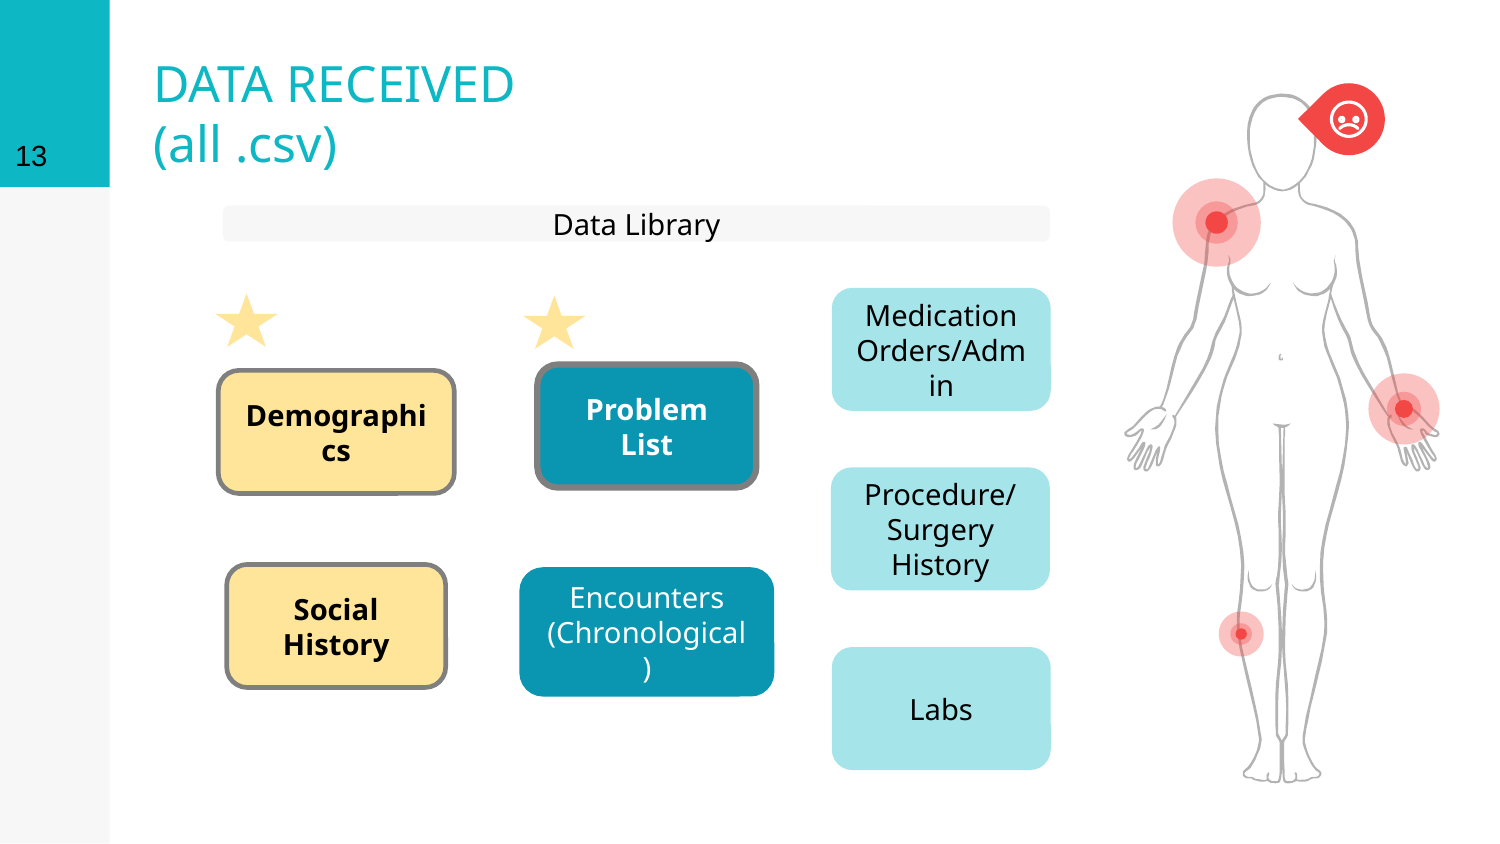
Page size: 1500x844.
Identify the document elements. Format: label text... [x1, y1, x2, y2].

text_box Labs [831, 647, 1051, 771]
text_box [1368, 373, 1440, 445]
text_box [1124, 93, 1440, 784]
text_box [1218, 611, 1264, 657]
title DATA RECEIVED (all .csv) [138, 0, 722, 188]
text_box Demographics [218, 370, 455, 494]
text_box [215, 293, 278, 347]
text_box [1326, 83, 1372, 91]
text_box Social History [226, 564, 446, 688]
text_box [523, 295, 586, 349]
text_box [1331, 101, 1367, 137]
text_box Procedure/ Surgery History [830, 467, 1050, 591]
text_box Medication Orders/Admin [831, 287, 1051, 411]
text_box Encounters (Chronological) [522, 570, 772, 694]
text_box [1172, 178, 1262, 267]
text_box Problem List [537, 364, 757, 488]
text_box Data Library [222, 205, 1050, 242]
slide_number ‹#› [0, 0, 110, 187]
